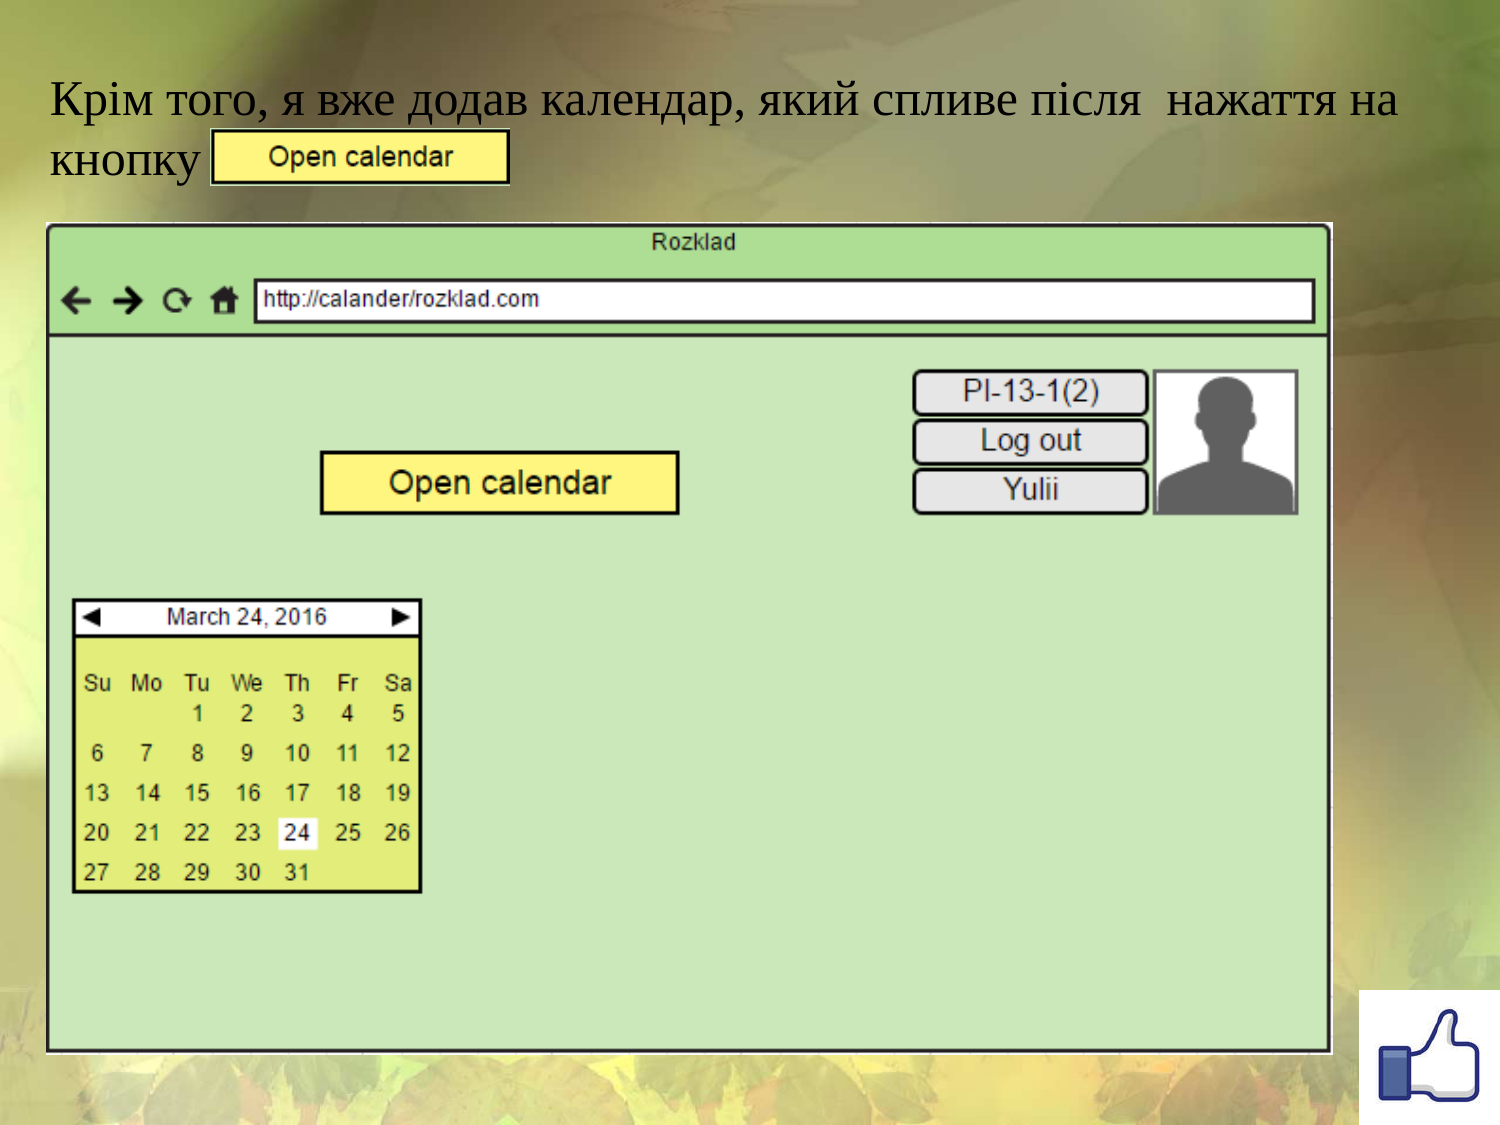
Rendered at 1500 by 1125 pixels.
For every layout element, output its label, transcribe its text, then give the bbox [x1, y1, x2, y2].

text_box Крім того, я вже додав календар, який спливе після нажаття на кнопку [35, 58, 1500, 194]
picture [210, 128, 510, 186]
picture [0, 0, 1500, 1125]
